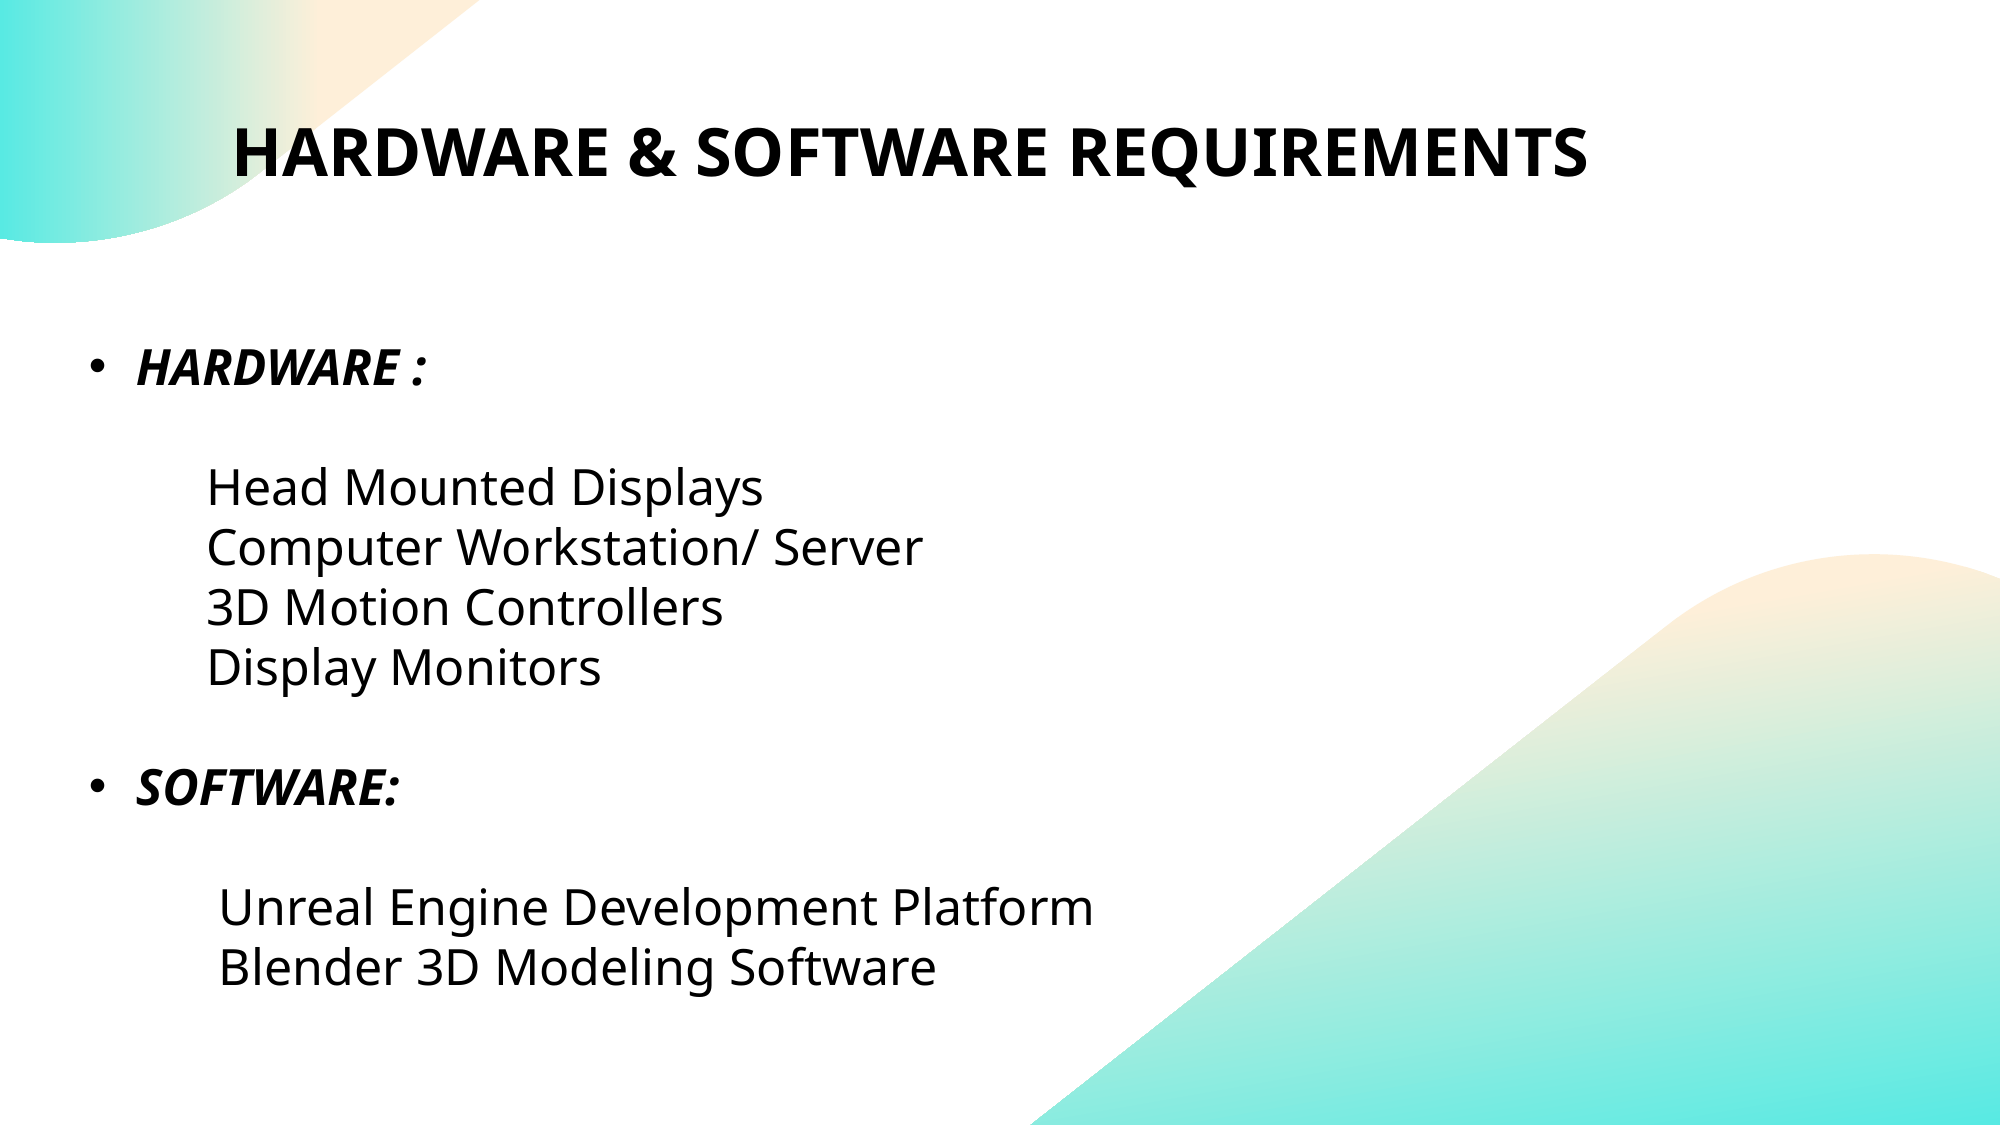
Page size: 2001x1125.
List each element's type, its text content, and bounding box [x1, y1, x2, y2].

text_box HARDWARE & SOFTWARE REQUIREMENTS [216, 102, 1768, 198]
text_box HARDWARE : Head Mounted Displays Computer Workstation/ Server 3D Motion Controllers Display Monitors SOFTWARE: Unreal Engine Development Platform Blender 3D Modeling Software [73, 328, 1913, 1064]
